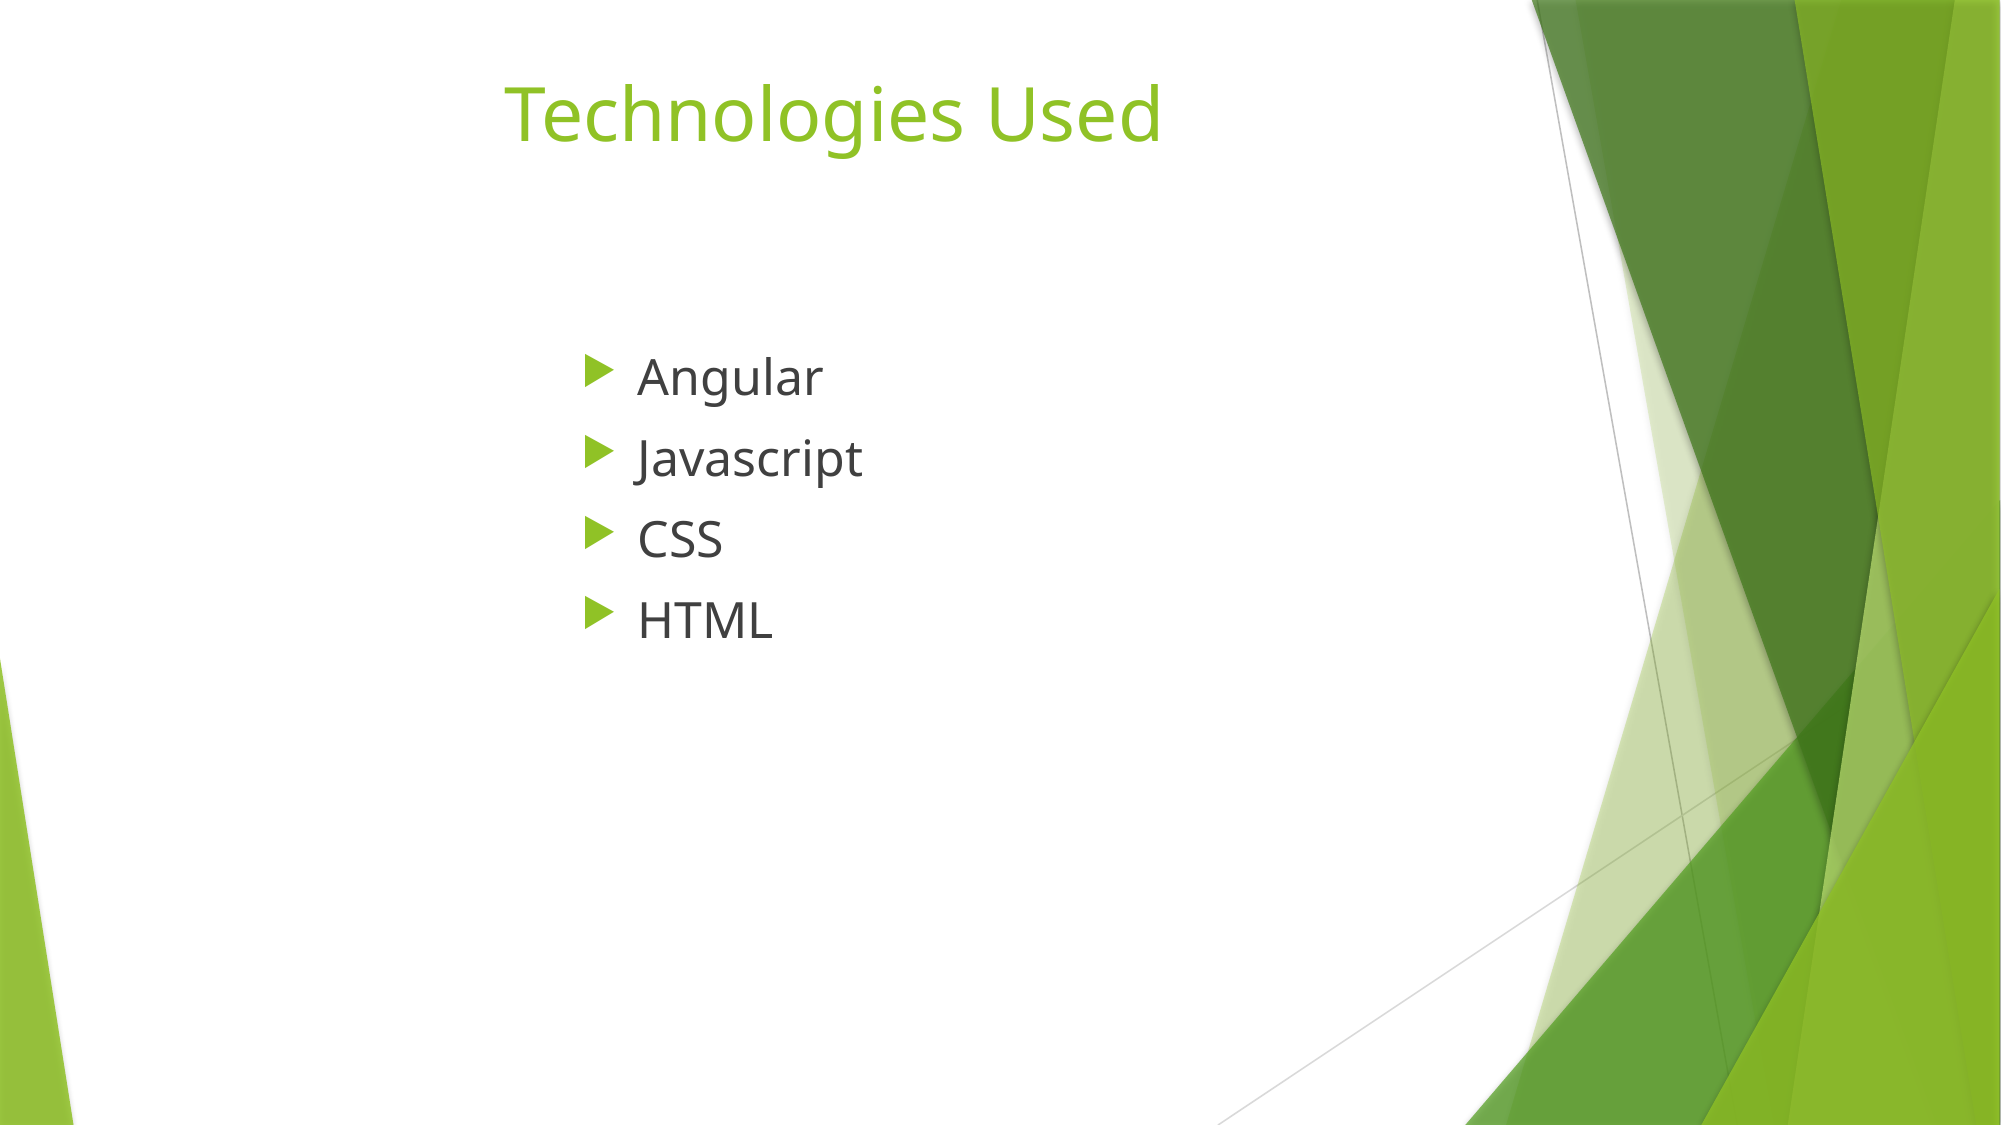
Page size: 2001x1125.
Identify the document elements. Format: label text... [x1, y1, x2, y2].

title Technologies Used [489, 58, 1900, 276]
list Angular Javascript CSS HTML [566, 338, 1977, 975]
